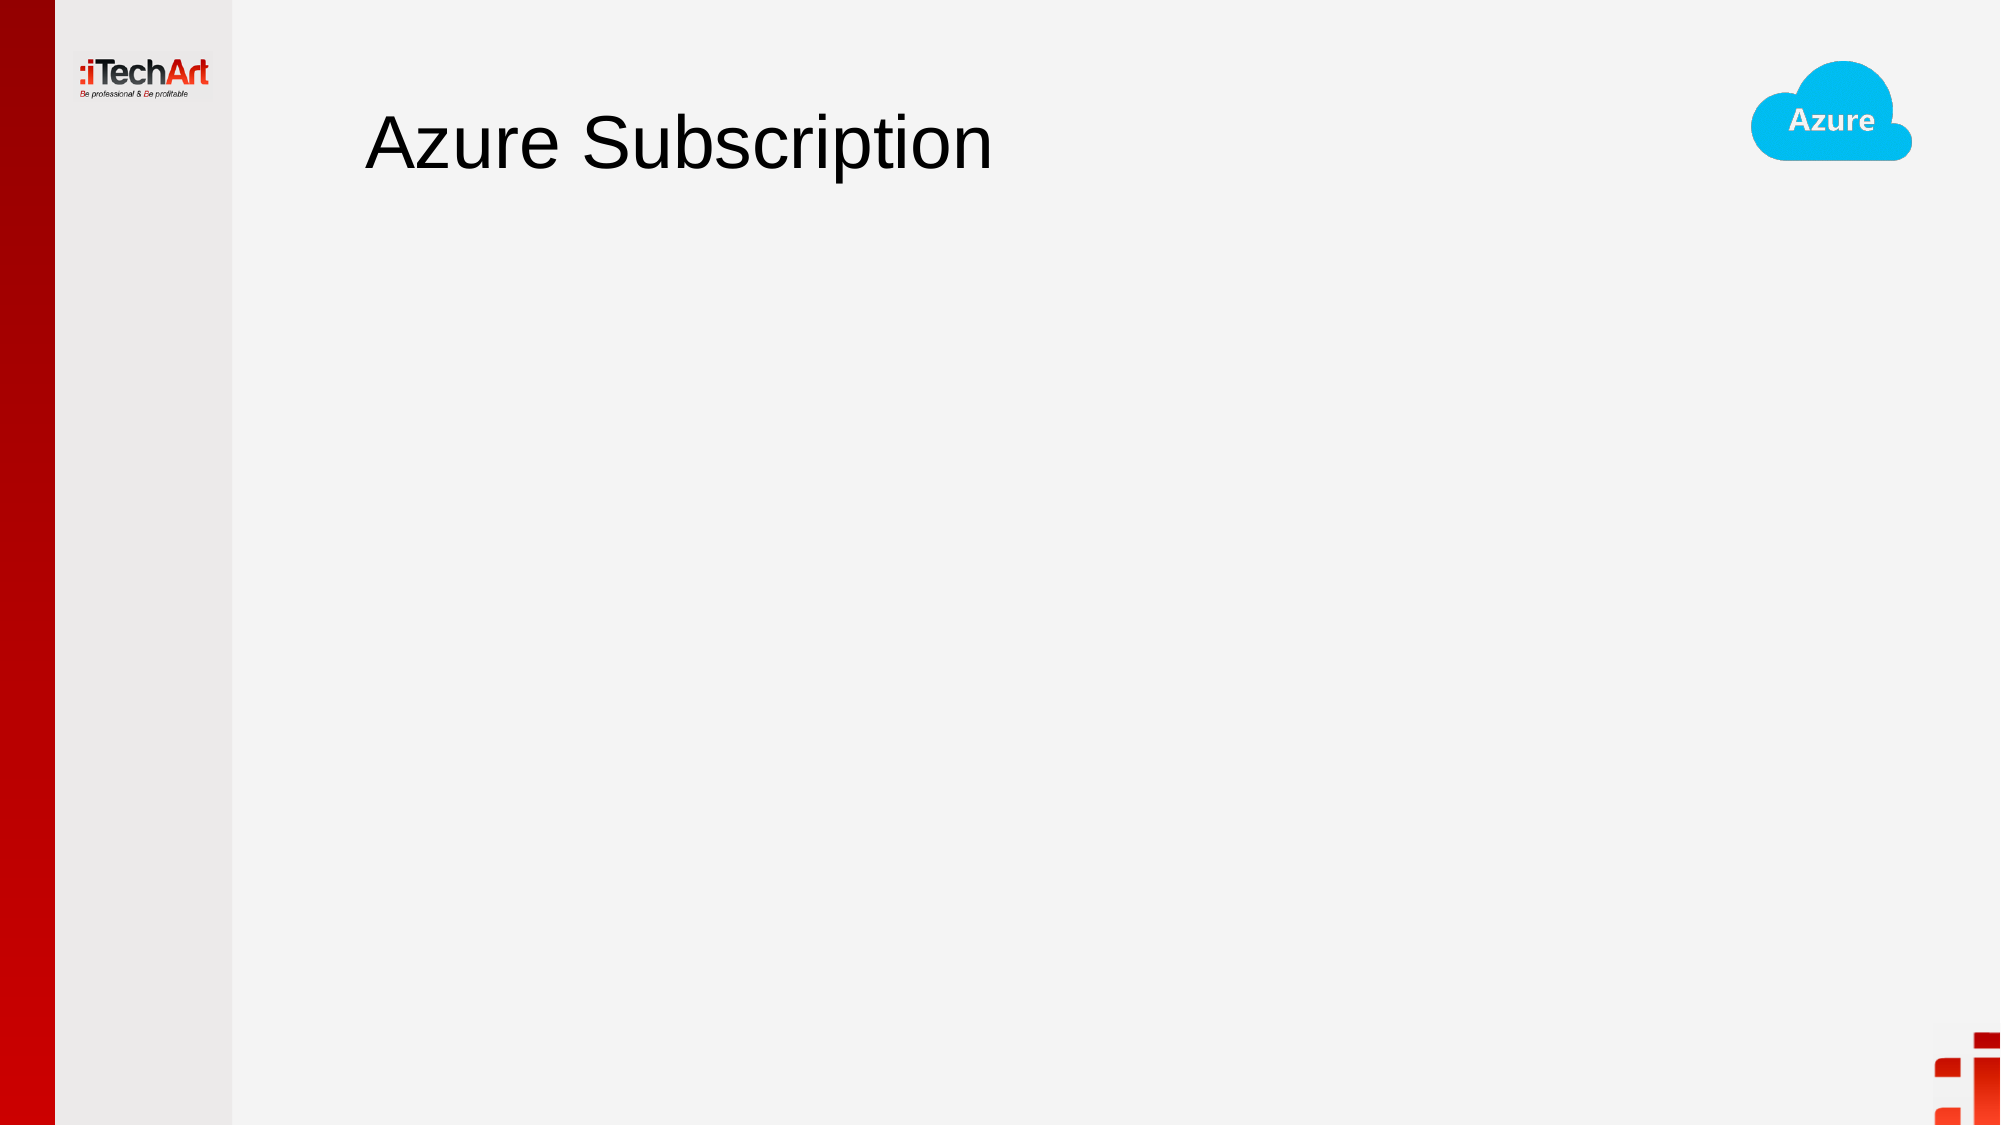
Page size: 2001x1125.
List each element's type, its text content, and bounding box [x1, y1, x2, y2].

picture [1848, 115, 1857, 130]
picture [1860, 115, 1874, 130]
picture [73, 51, 213, 102]
picture [1751, 30, 1912, 135]
picture [1933, 1023, 2001, 1125]
picture [1790, 109, 1809, 130]
picture [1829, 115, 1843, 130]
picture [1751, 134, 1912, 191]
picture [1812, 115, 1825, 130]
title Azure Subscription [350, 45, 1745, 233]
